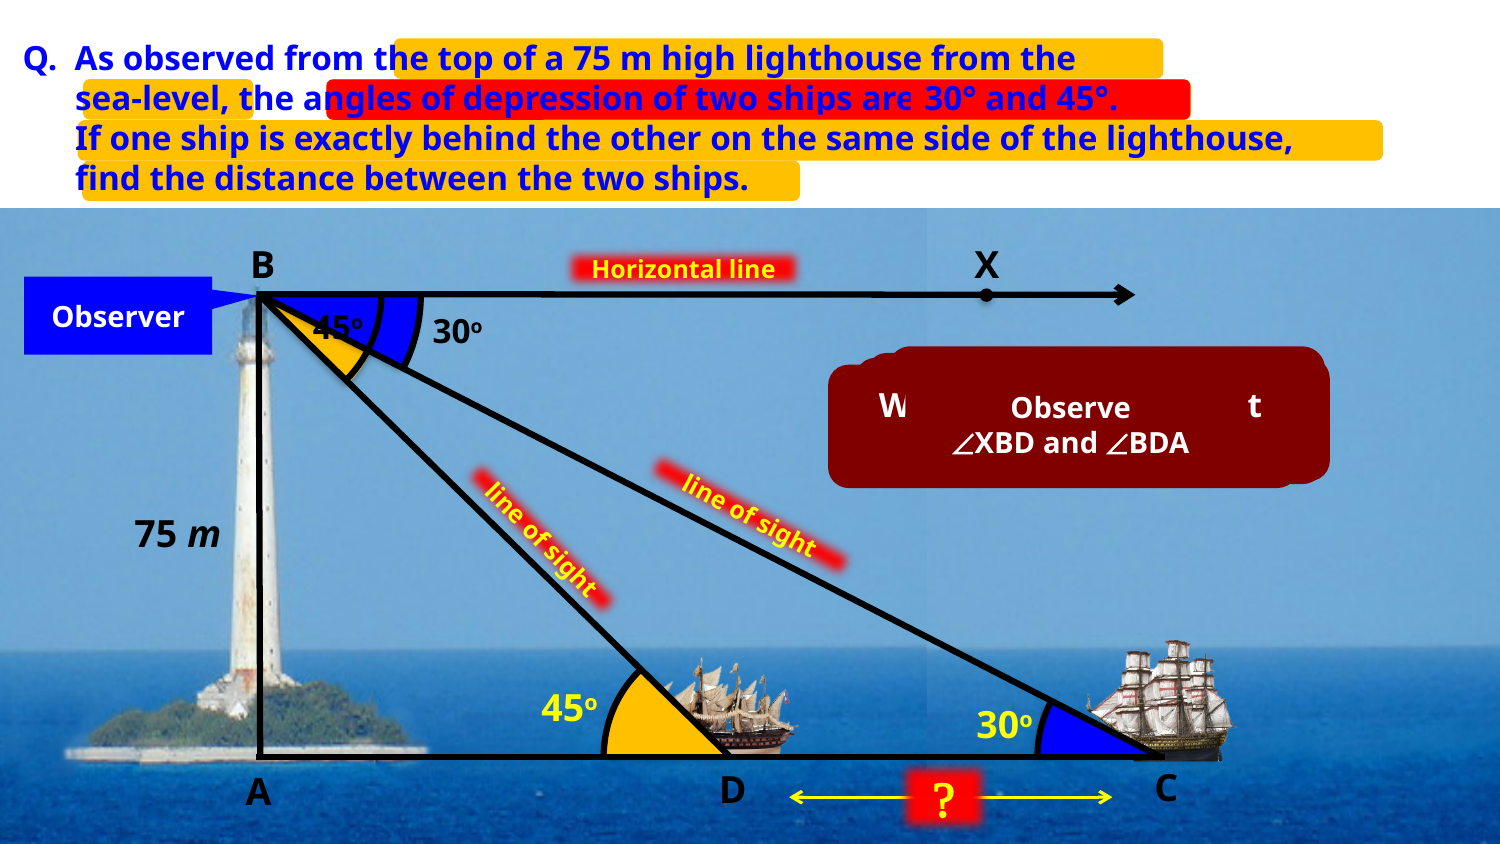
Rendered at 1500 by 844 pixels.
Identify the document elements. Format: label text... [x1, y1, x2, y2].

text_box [257, 293, 1163, 756]
text_box [735, 80, 915, 119]
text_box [956, 232, 1018, 303]
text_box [258, 705, 313, 756]
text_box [0, 207, 1500, 844]
picture [1113, 626, 1251, 769]
text_box Q. As observed from the top of a 75 m high lighthouse from the sea-level, the angles of depression of two ships are 30° and 45°. If one ship is exactly behind the other on the same side of the lighthouse, find the distance between the two ships. [7, 30, 1446, 205]
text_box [788, 759, 1113, 836]
